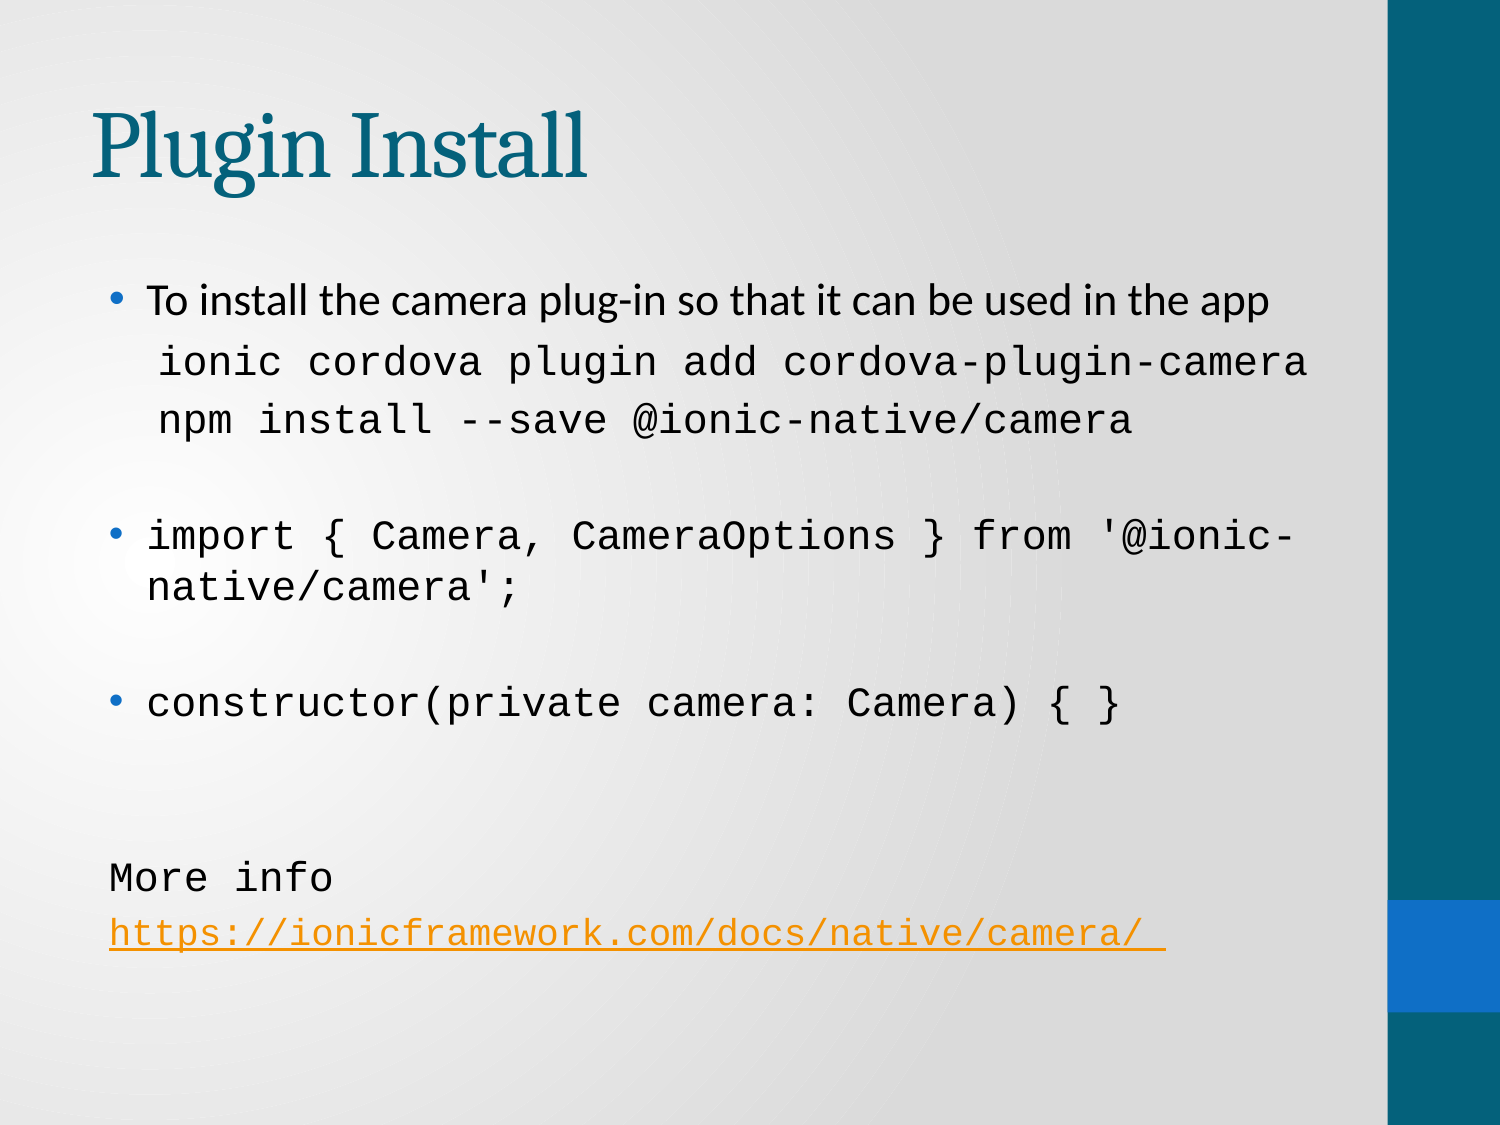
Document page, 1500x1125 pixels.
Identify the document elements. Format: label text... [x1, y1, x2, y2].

title Plugin Install [75, 45, 1325, 233]
list To install the camera plug-in so that it can be used in the app ionic cordova plugin add cordova-plugin-camera npm install --save @ionic-native/camera import { Camera, CameraOptions } from '@ionic-native/camera'; constructor(private camera: Camera) { } More info https://ionicframework.com/docs/native/camera/ [75, 262, 1325, 1050]
